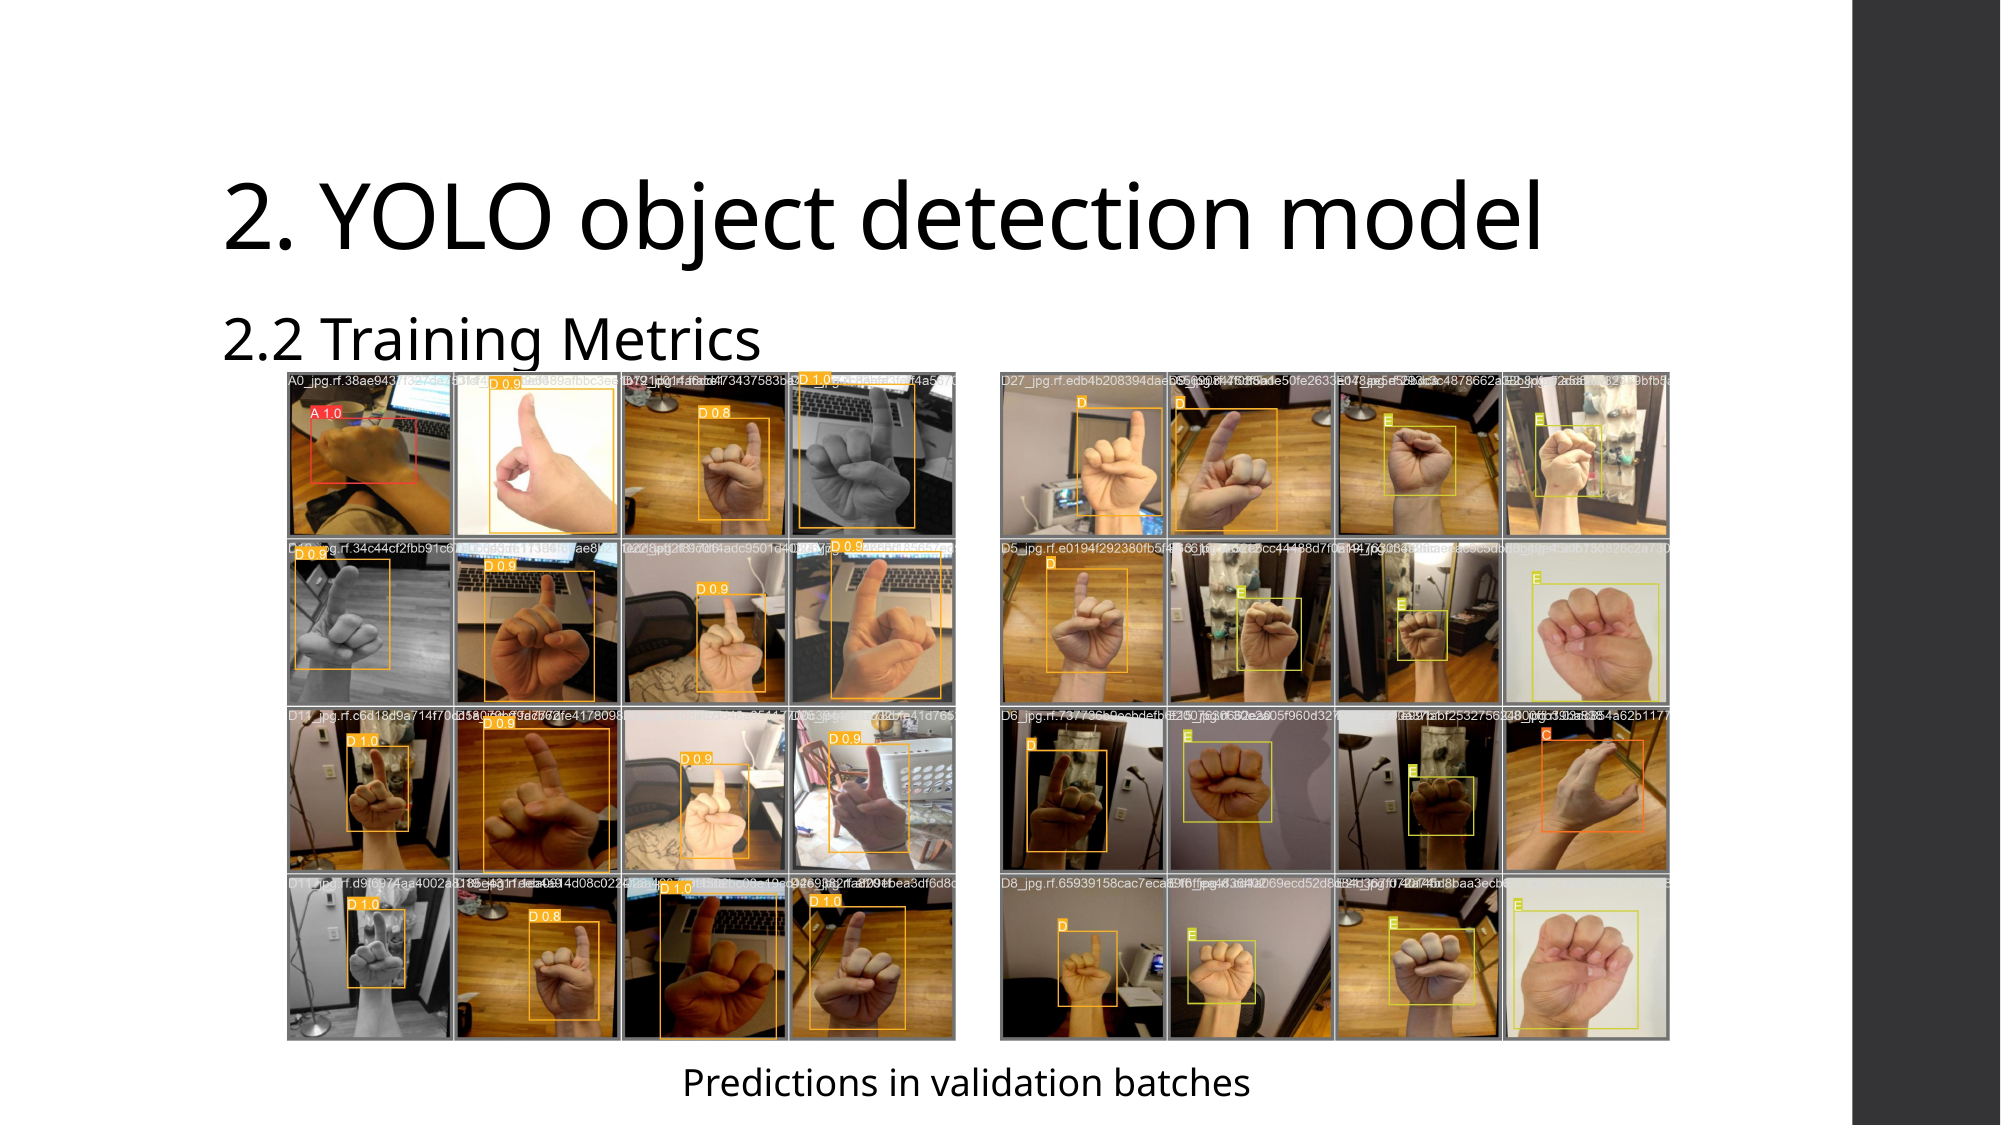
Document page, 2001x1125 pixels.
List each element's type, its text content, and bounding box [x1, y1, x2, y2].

title 2. YOLO object detection model [206, 60, 1797, 278]
picture [286, 370, 957, 1041]
picture [999, 370, 1670, 1041]
text_box Predictions in validation batches [667, 1051, 1337, 1112]
list 2.2 Training Metrics [206, 299, 1617, 1014]
